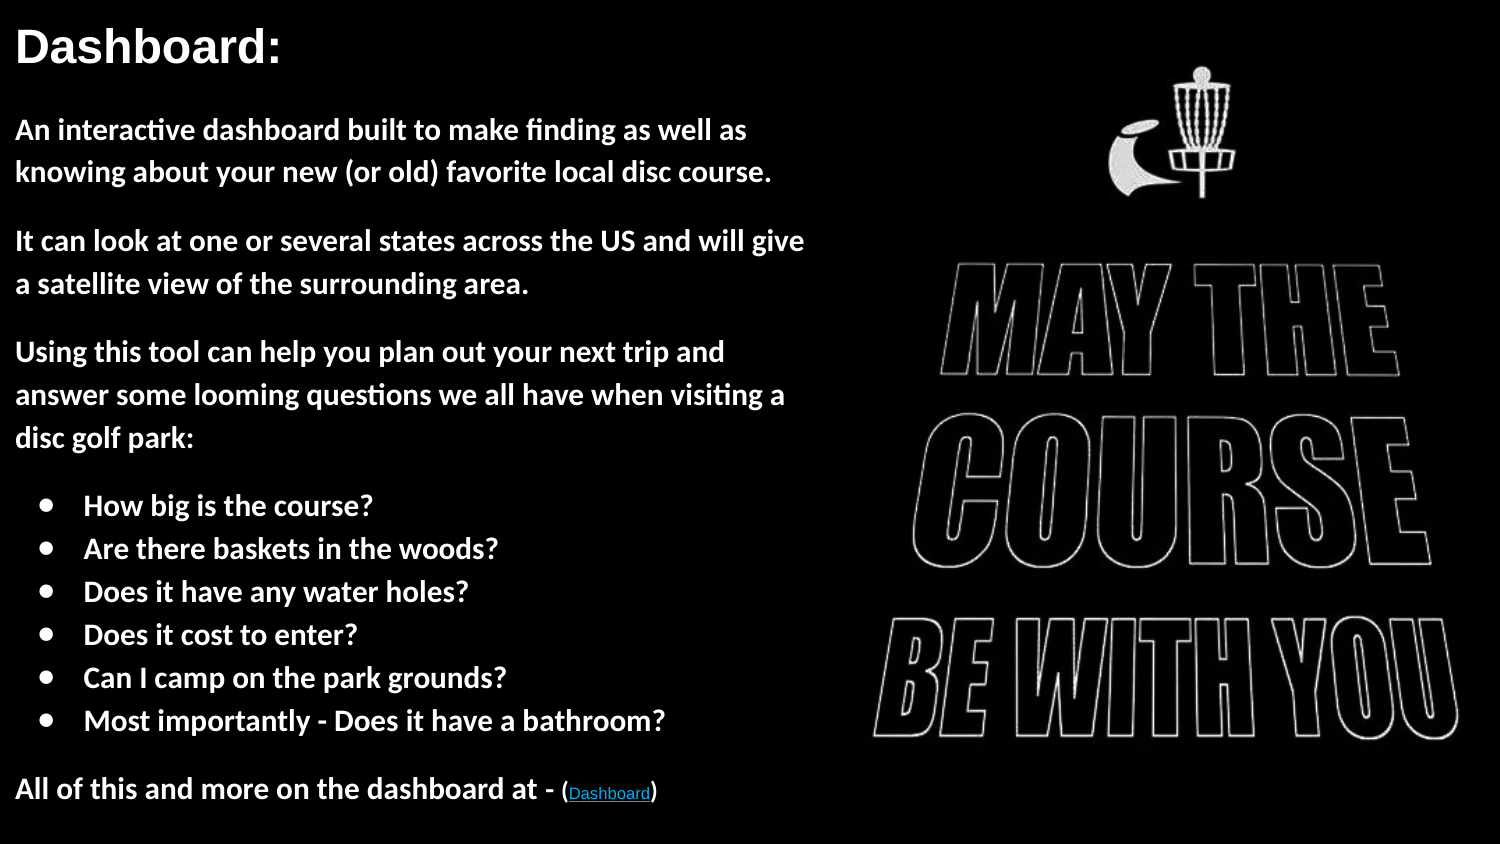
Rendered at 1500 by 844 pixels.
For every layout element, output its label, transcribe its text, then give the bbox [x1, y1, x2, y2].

picture [831, 0, 1500, 844]
title Dashboard: [0, 0, 829, 88]
list An interactive dashboard built to make finding as well as knowing about your new (or old) favorite local disc course. It can look at one or several states across the US and will give a satellite view of the surrounding area. Using this tool can help you plan out your next trip and answer some looming questions we all have when visiting a disc golf park: How big is the course? Are there baskets in the woods? Does it have any water holes? Does it cost to enter? Can I camp on the park grounds? Most importantly - Does it have a bathroom? All of this and more on the dashboard at - (Dashboard) [0, 88, 826, 844]
